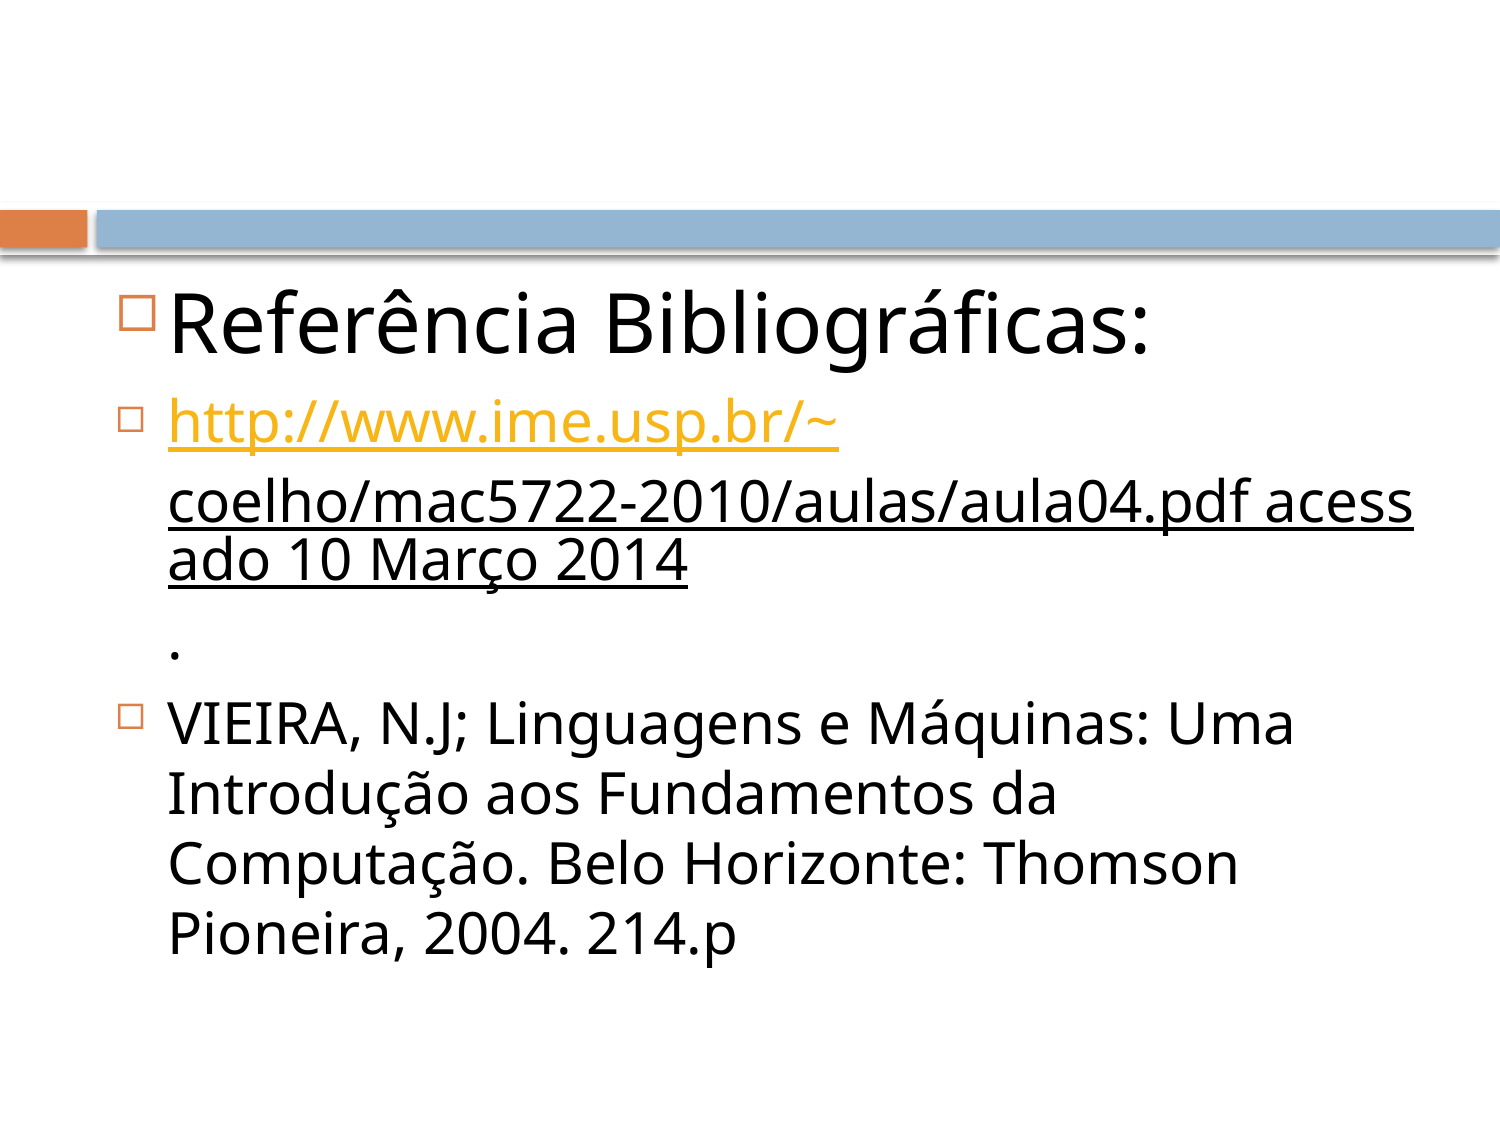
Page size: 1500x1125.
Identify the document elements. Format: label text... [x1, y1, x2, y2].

list Referência Bibliográficas: http://www.ime.usp.br/~coelho/mac5722-2010/aulas/aula04.pdf acessado 10 Março 2014. VIEIRA, N.J; Linguagens e Máquinas: Uma Introdução aos Fundamentos da Computação. Belo Horizonte: Thomson Pioneira, 2004. 214.p [100, 262, 1438, 1000]
